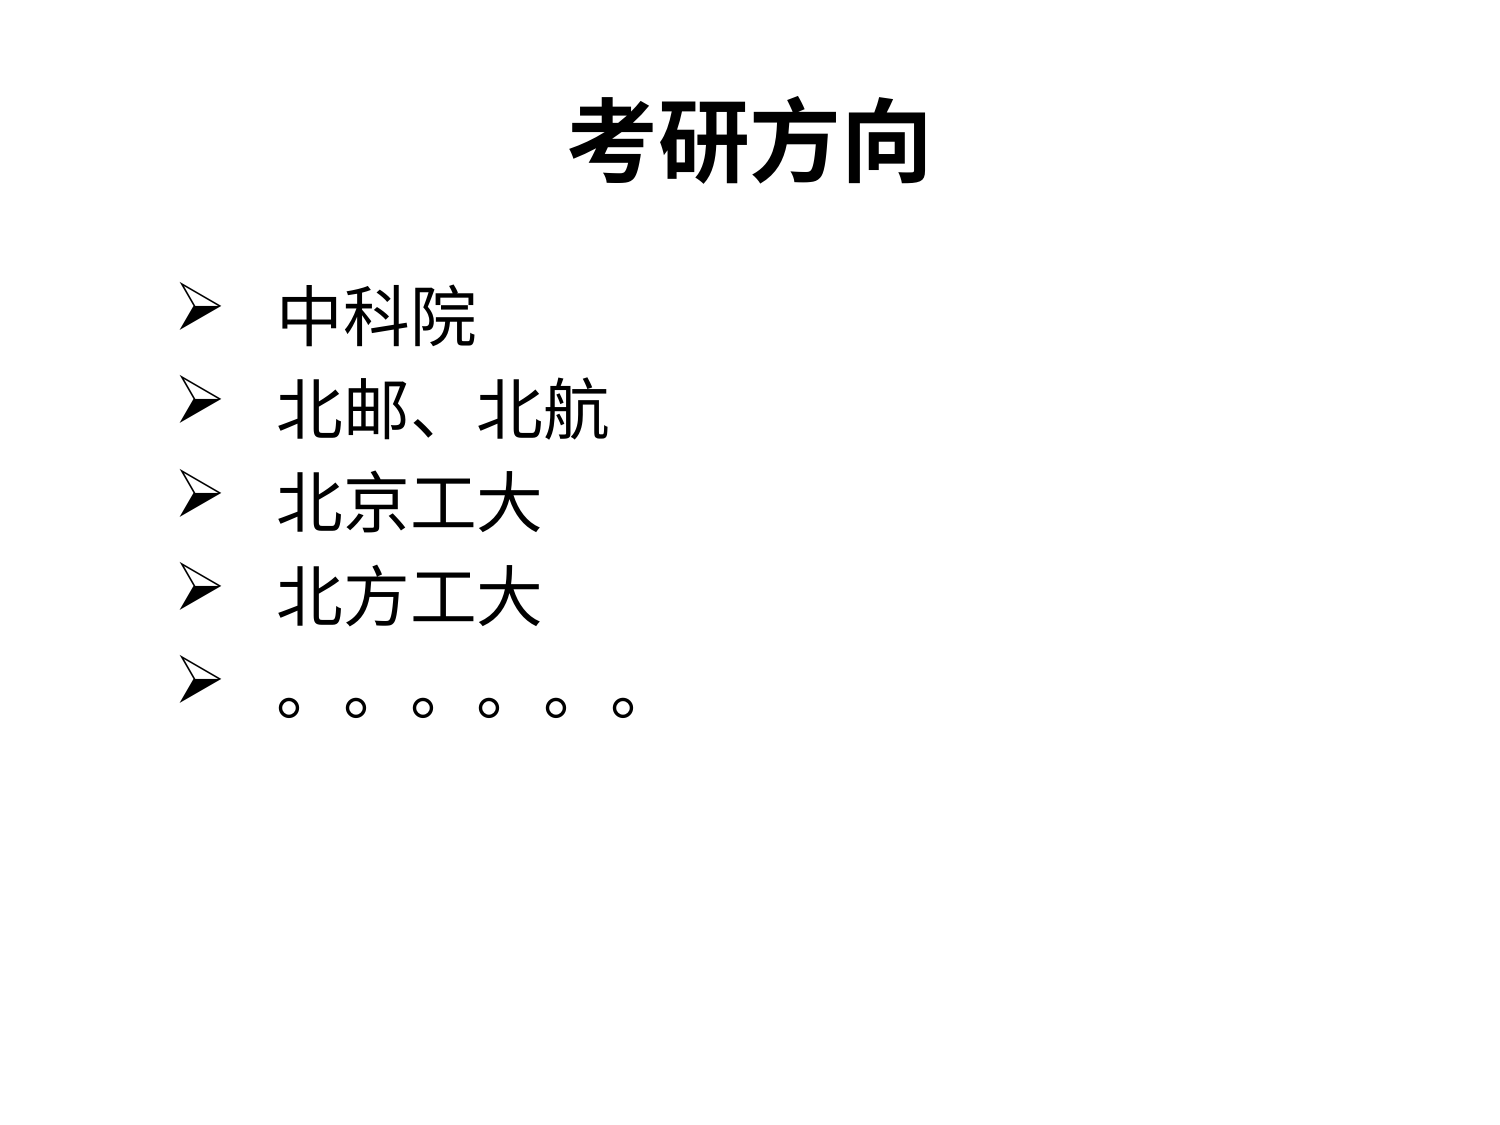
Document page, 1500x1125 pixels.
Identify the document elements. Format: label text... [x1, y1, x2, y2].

title 考研方向 [74, 44, 1426, 233]
list 中科院 北邮、北航 北京工大 北方工大 。。。。。。 [159, 266, 1272, 1010]
